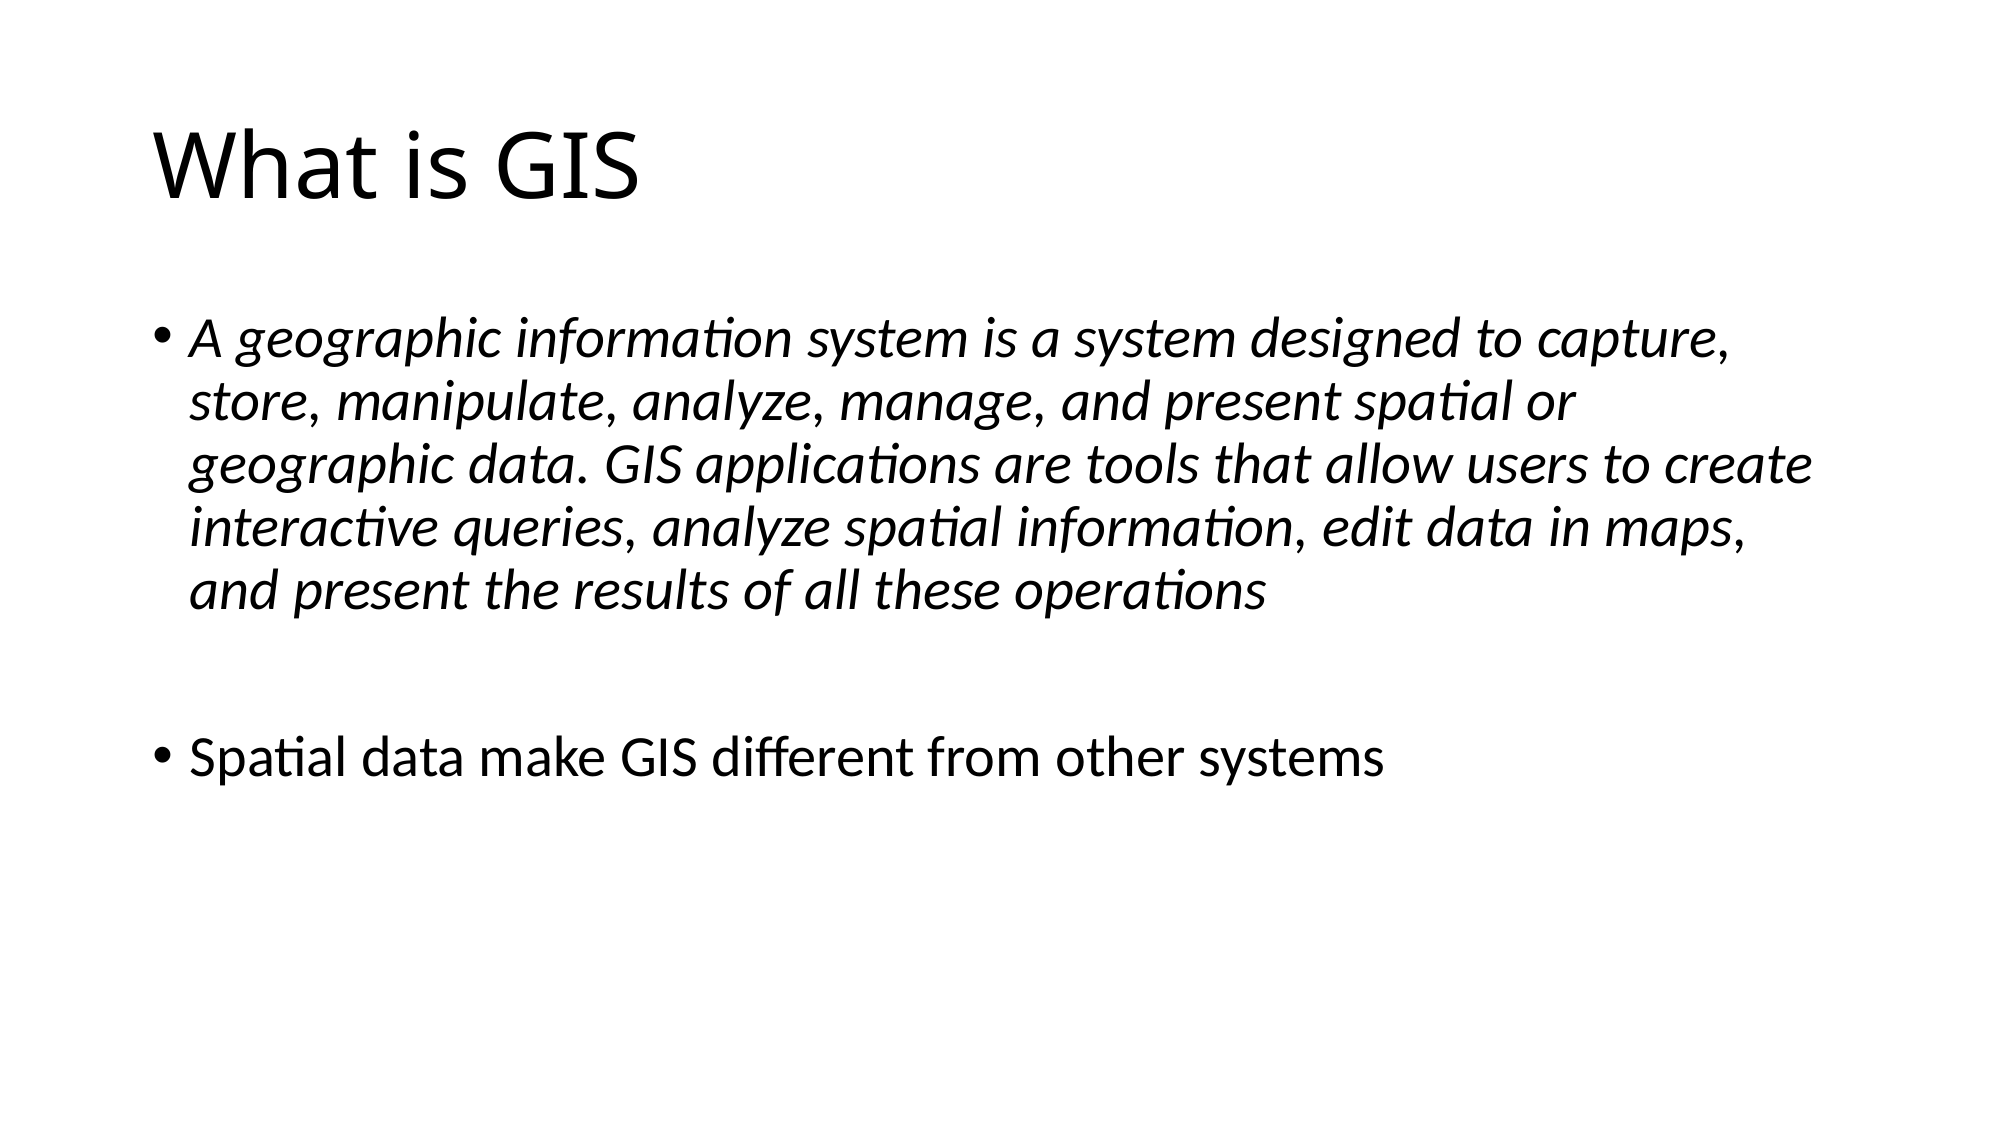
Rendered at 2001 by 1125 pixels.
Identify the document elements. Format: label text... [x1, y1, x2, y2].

list A geographic information system is a system designed to capture, store, manipulate, analyze, manage, and present spatial or geographic data. GIS applications are tools that allow users to create interactive queries, analyze spatial information, edit data in maps, and present the results of all these operations Spatial data make GIS different from other systems [137, 299, 1863, 1014]
title What is GIS [137, 59, 1863, 278]
